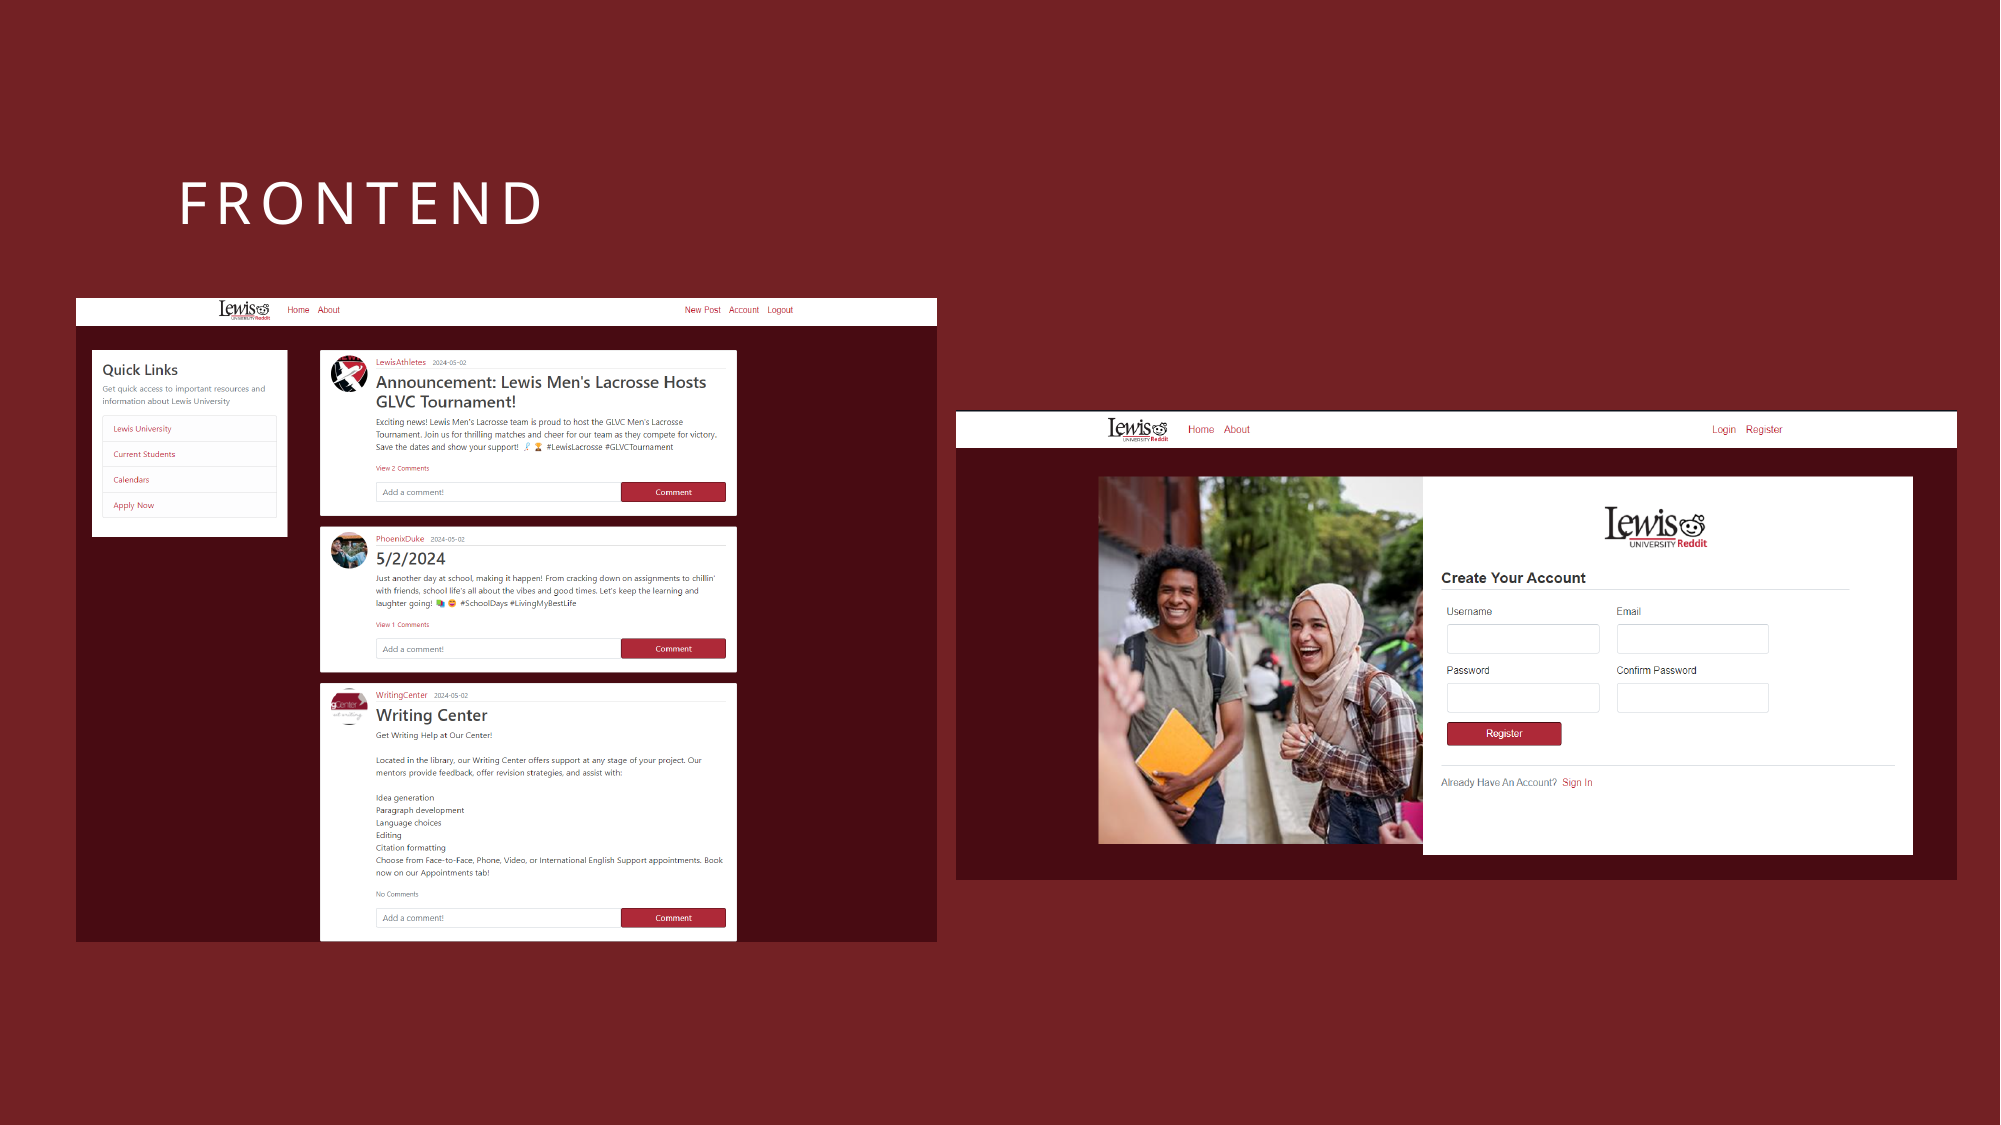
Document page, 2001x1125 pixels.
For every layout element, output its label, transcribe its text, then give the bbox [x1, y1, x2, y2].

title FRONTEND [177, 165, 1822, 274]
picture [956, 410, 1957, 880]
picture [76, 297, 938, 943]
